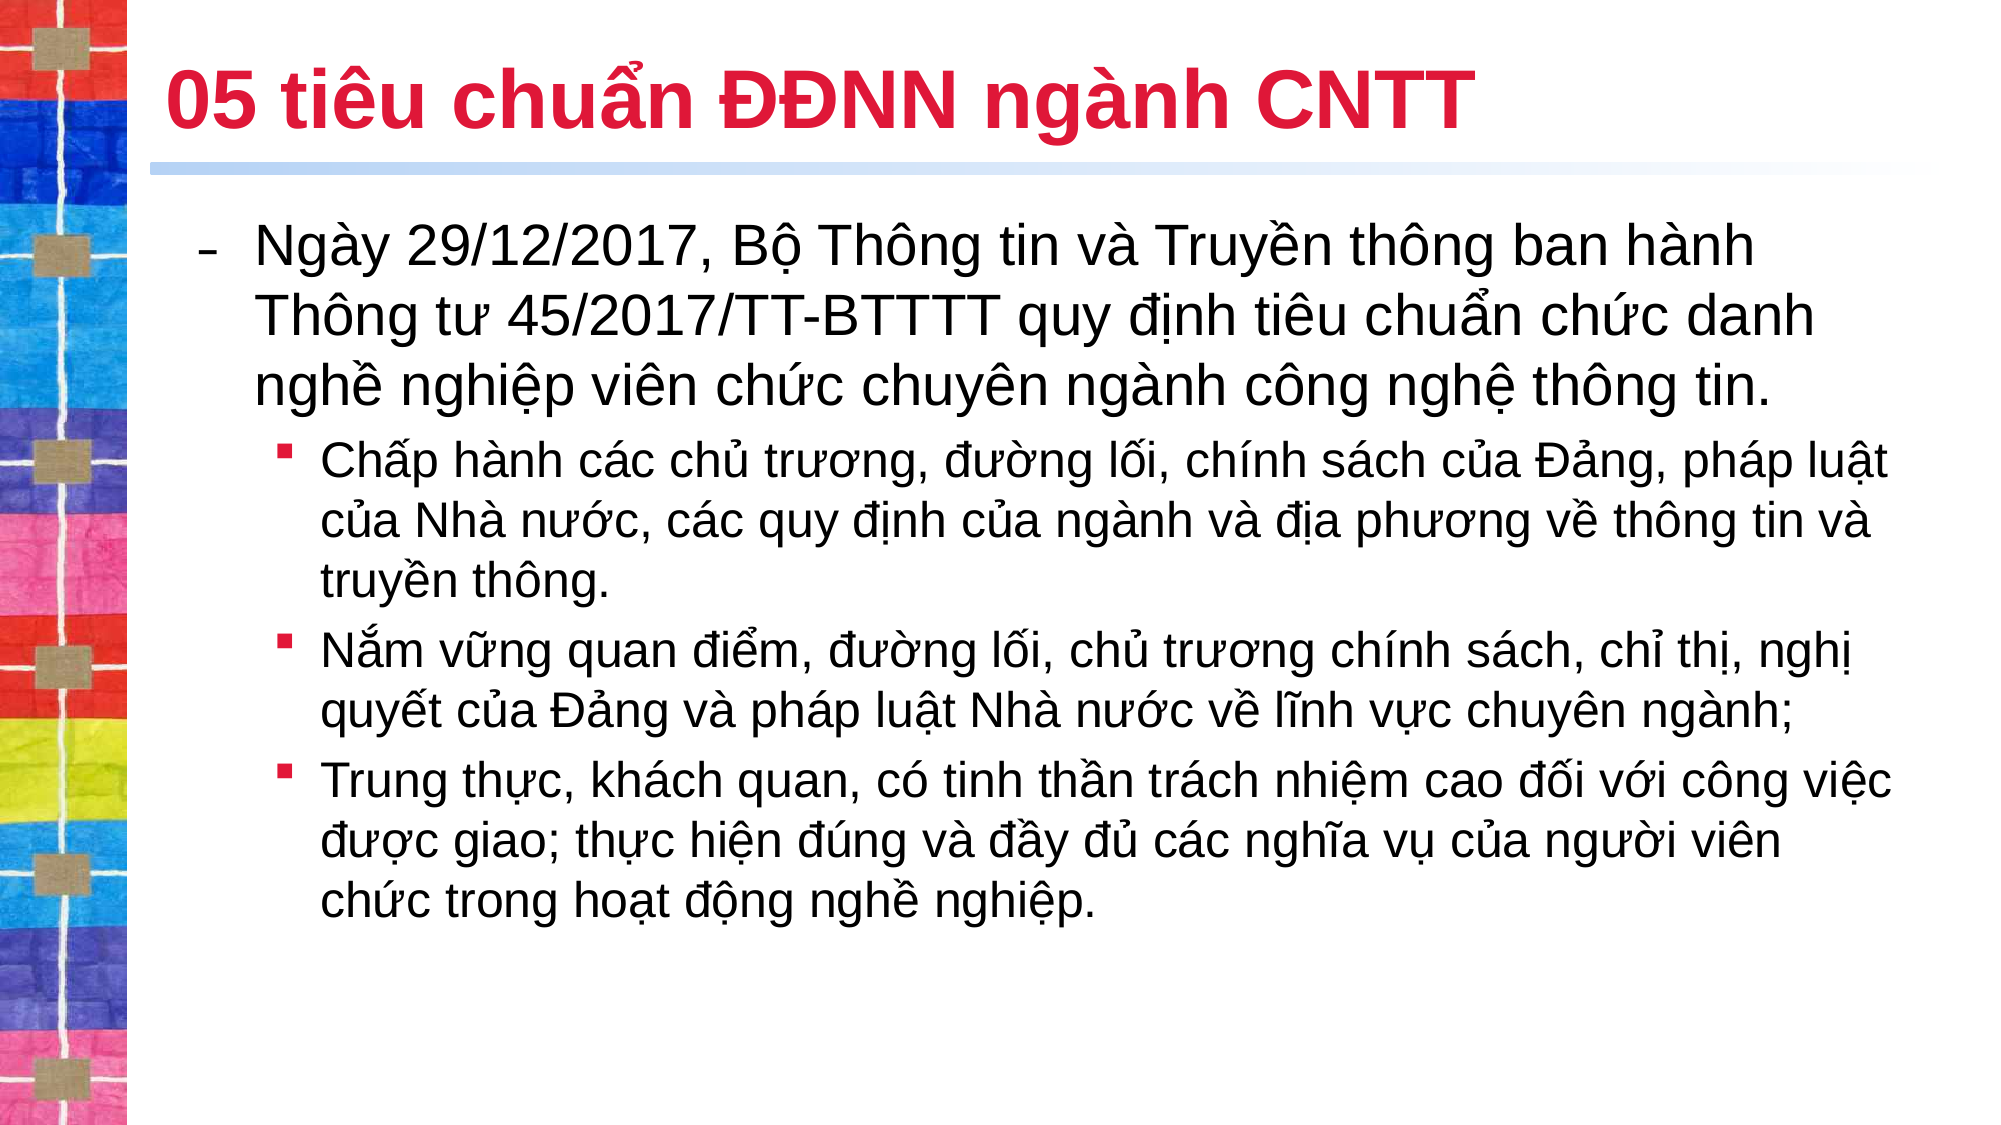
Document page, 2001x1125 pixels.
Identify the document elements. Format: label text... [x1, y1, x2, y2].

picture [0, 0, 127, 1125]
title 05 tiêu chuẩn ĐĐNN ngành CNTT [150, 37, 1950, 175]
list Ngày 29/12/2017, Bộ Thông tin và Truyền thông ban hành Thông tư 45/2017/TT-BTTTT quy định tiêu chuẩn chức danh nghề nghiệp viên chức chuyên ngành công nghệ thông tin. Chấp hành các chủ trương, đường lối, chính sách của Đảng, pháp luật của Nhà nước, các quy định của ngành và địa phương về thông tin và truyền thông. Nắm vững quan điểm, đường lối, chủ trương chính sách, chỉ thị, nghị quyết của Đảng và pháp luật Nhà nước về lĩnh vực chuyên ngành; Trung thực, khách quan, có tinh thần trách nhiệm cao đối với công việc được giao; thực hiện đúng và đầy đủ các nghĩa vụ của người viên chức trong hoạt động nghề nghiệp. [183, 200, 1917, 1009]
